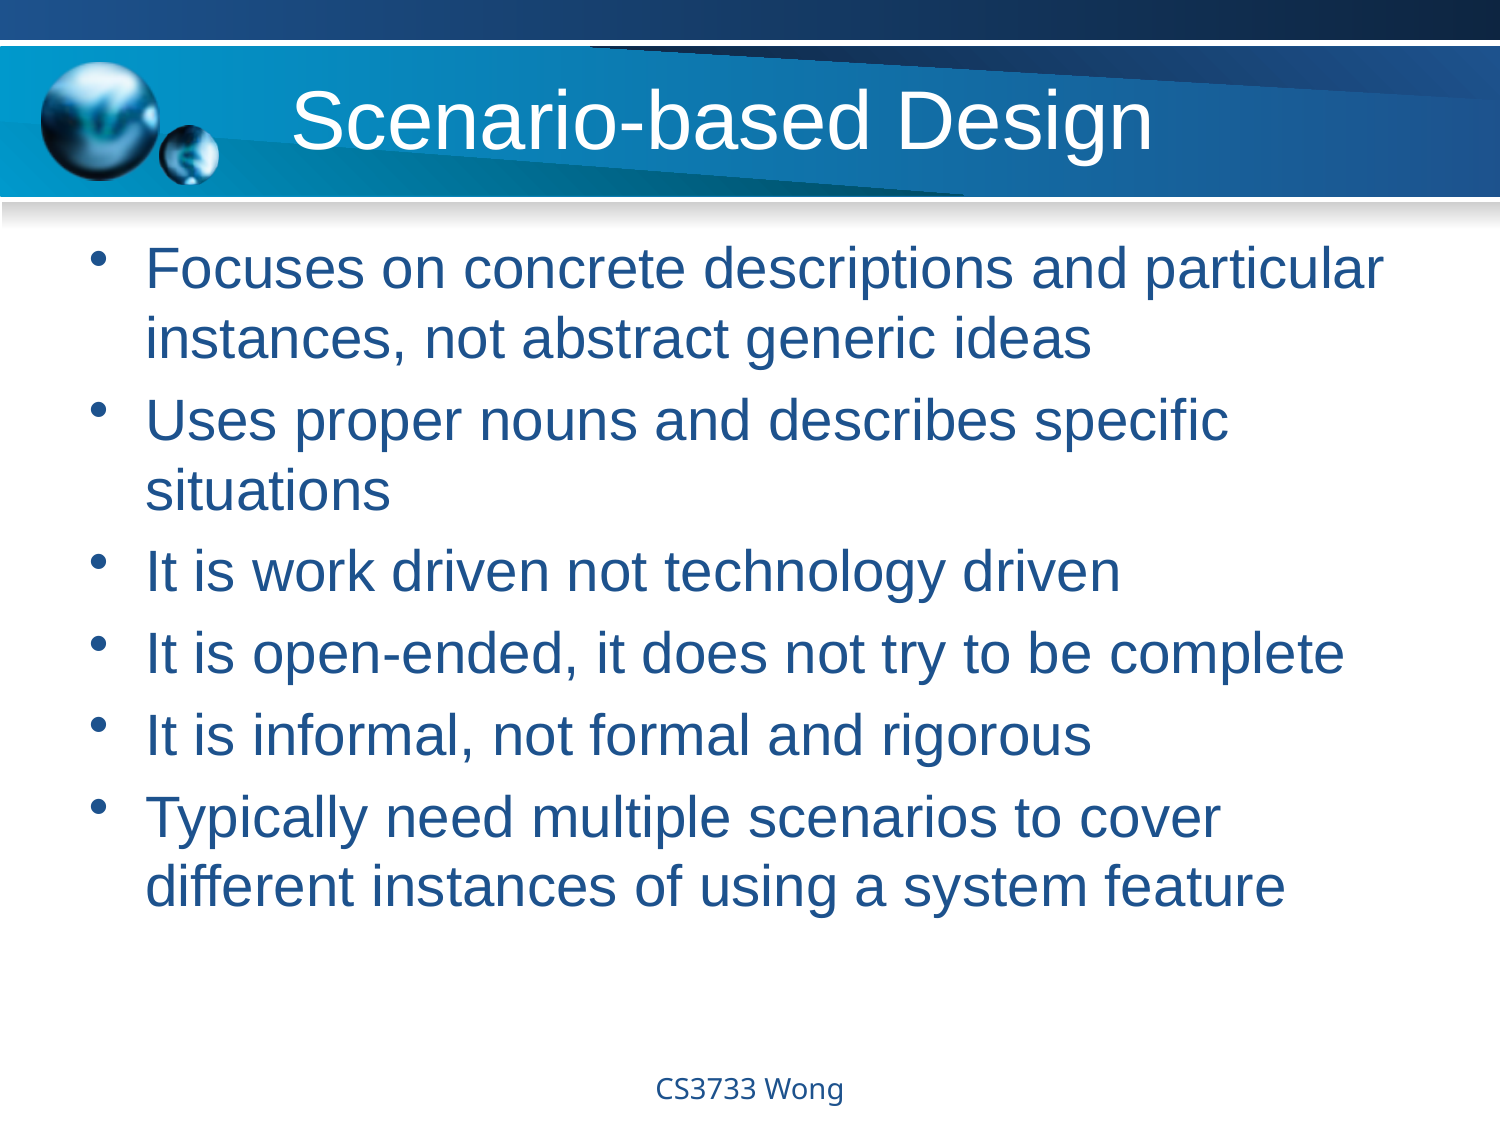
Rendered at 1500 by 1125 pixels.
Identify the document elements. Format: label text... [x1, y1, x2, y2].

picture [160, 126, 218, 184]
list Focuses on concrete descriptions and particular instances, not abstract generic ideas Uses proper nouns and describes specific situations It is work driven not technology driven It is open-ended, it does not try to be complete It is informal, not formal and rigorous Typically need multiple scenarios to cover different instances of using a system feature [73, 222, 1423, 1068]
title Scenario-based Design [275, 45, 1363, 188]
footer CS3733 Wong [512, 1062, 988, 1103]
picture [42, 63, 159, 180]
